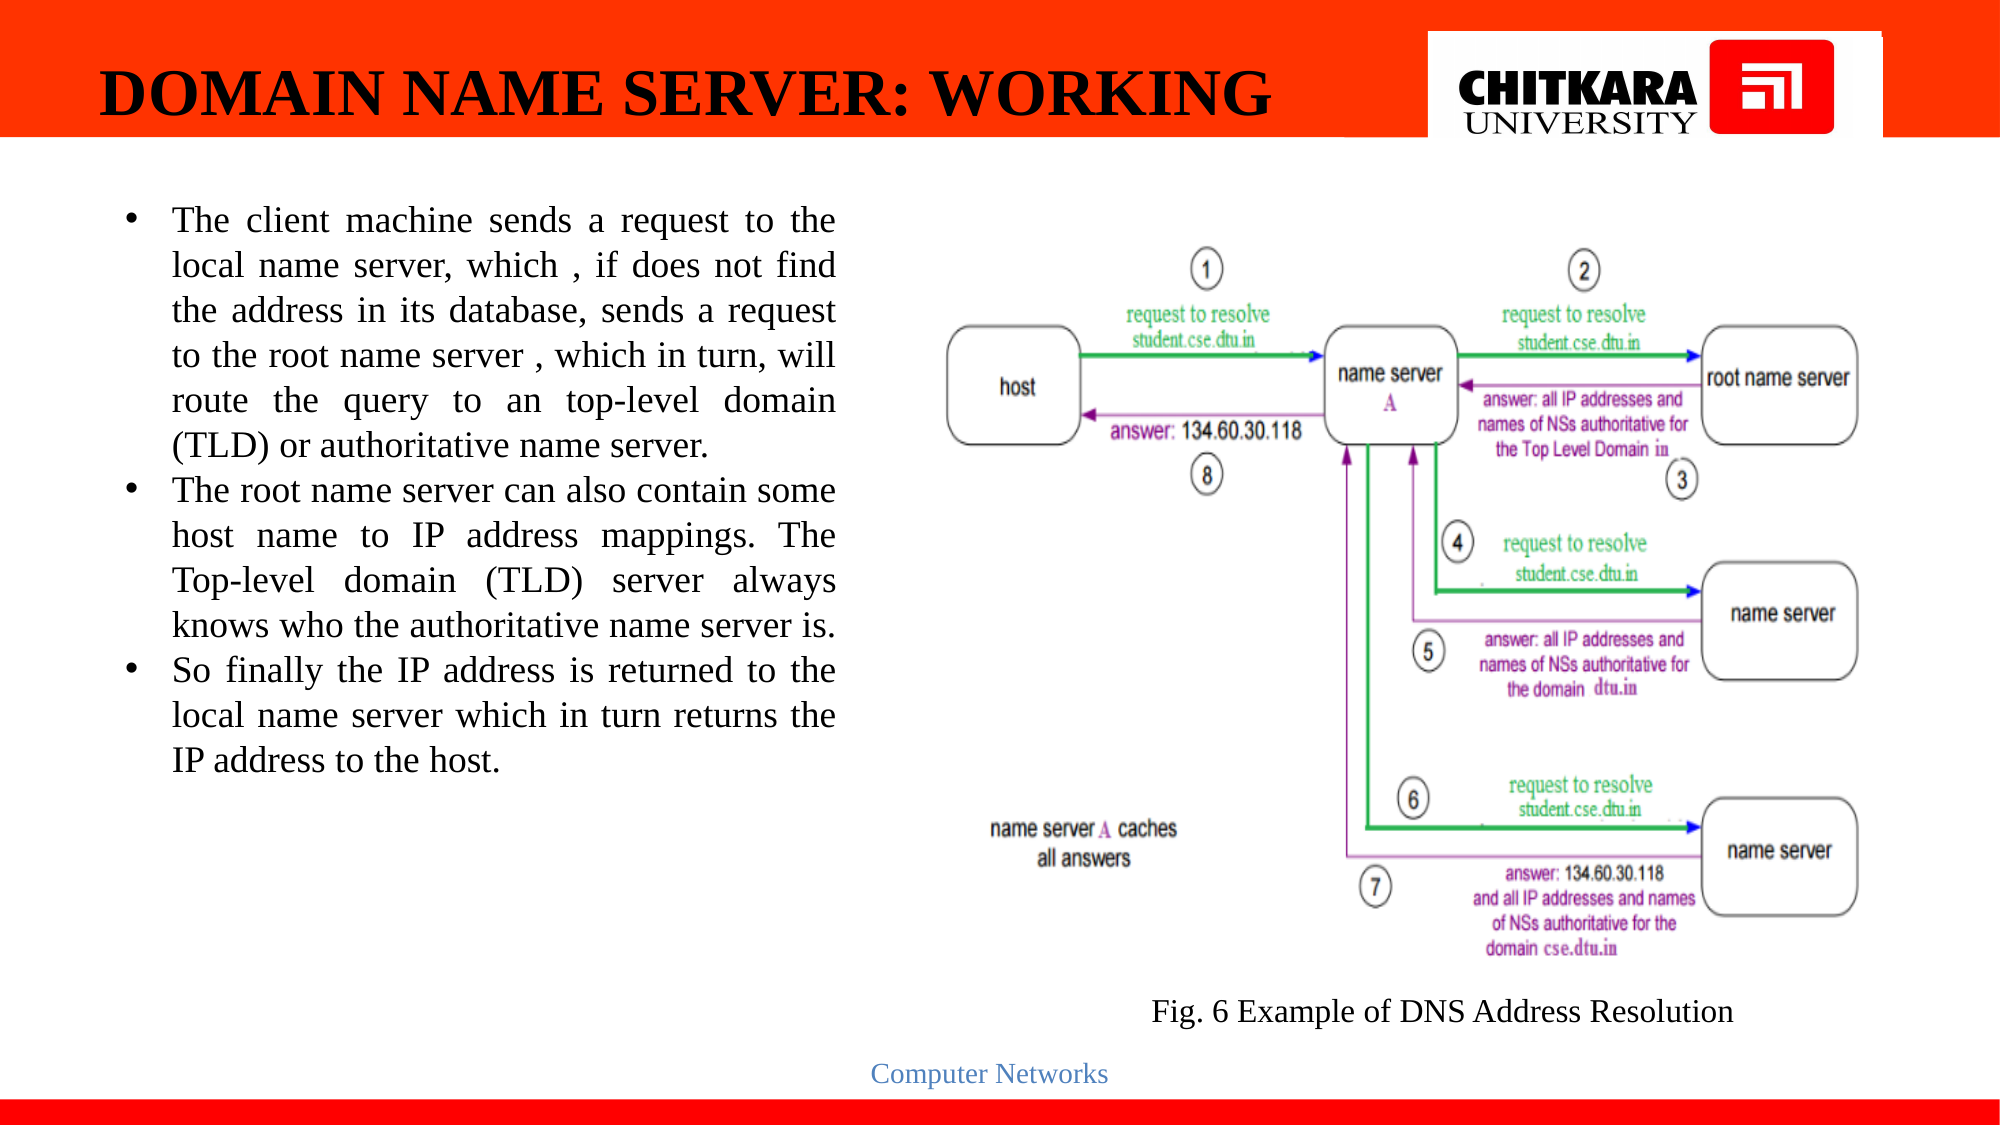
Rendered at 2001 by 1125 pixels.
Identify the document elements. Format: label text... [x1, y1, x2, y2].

text_box [862, 0, 1910, 1125]
text_box Computer Networks [490, 1047, 1497, 1098]
text_box Fig. 6 Example of DNS Address Resolution [1136, 981, 1758, 1037]
title DOMAIN NAME SERVER: WORKING [99, 44, 862, 134]
text_box The client machine sends a request to the local name server, which , if does not find the address in its database, sends a request to the root name server , which in turn, will route the query to an top-level domain (TLD) or authoritative name server. The root name server can also contain some host name to IP address mappings. The Top-level domain (TLD) server always knows who the authoritative name server is. So finally the IP address is returned to the local name server which in turn returns the IP address to the host. [110, 187, 853, 788]
picture [906, 235, 1901, 972]
